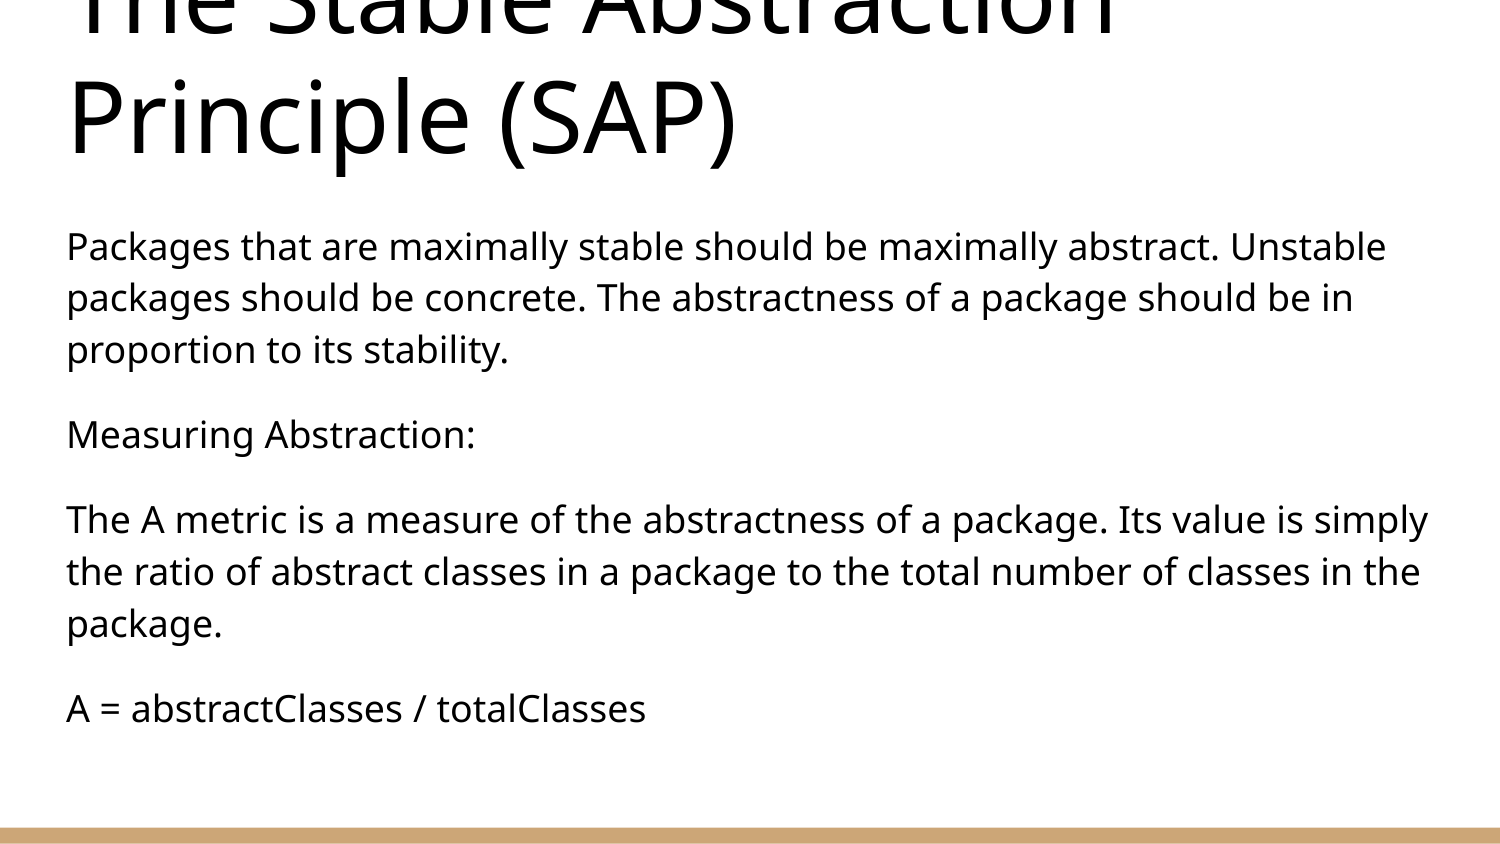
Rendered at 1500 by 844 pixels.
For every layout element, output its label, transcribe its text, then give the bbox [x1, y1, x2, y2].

title The Stable Abstraction Principle (SAP) [51, 51, 1449, 189]
list Packages that are maximally stable should be maximally abstract. Unstable packages should be concrete. The abstractness of a package should be in proportion to its stability. Measuring Abstraction: The A metric is a measure of the abstractness of a package. Its value is simply the ratio of abstract classes in a package to the total number of classes in the package. A = abstractClasses / totalClasses [51, 200, 1449, 752]
